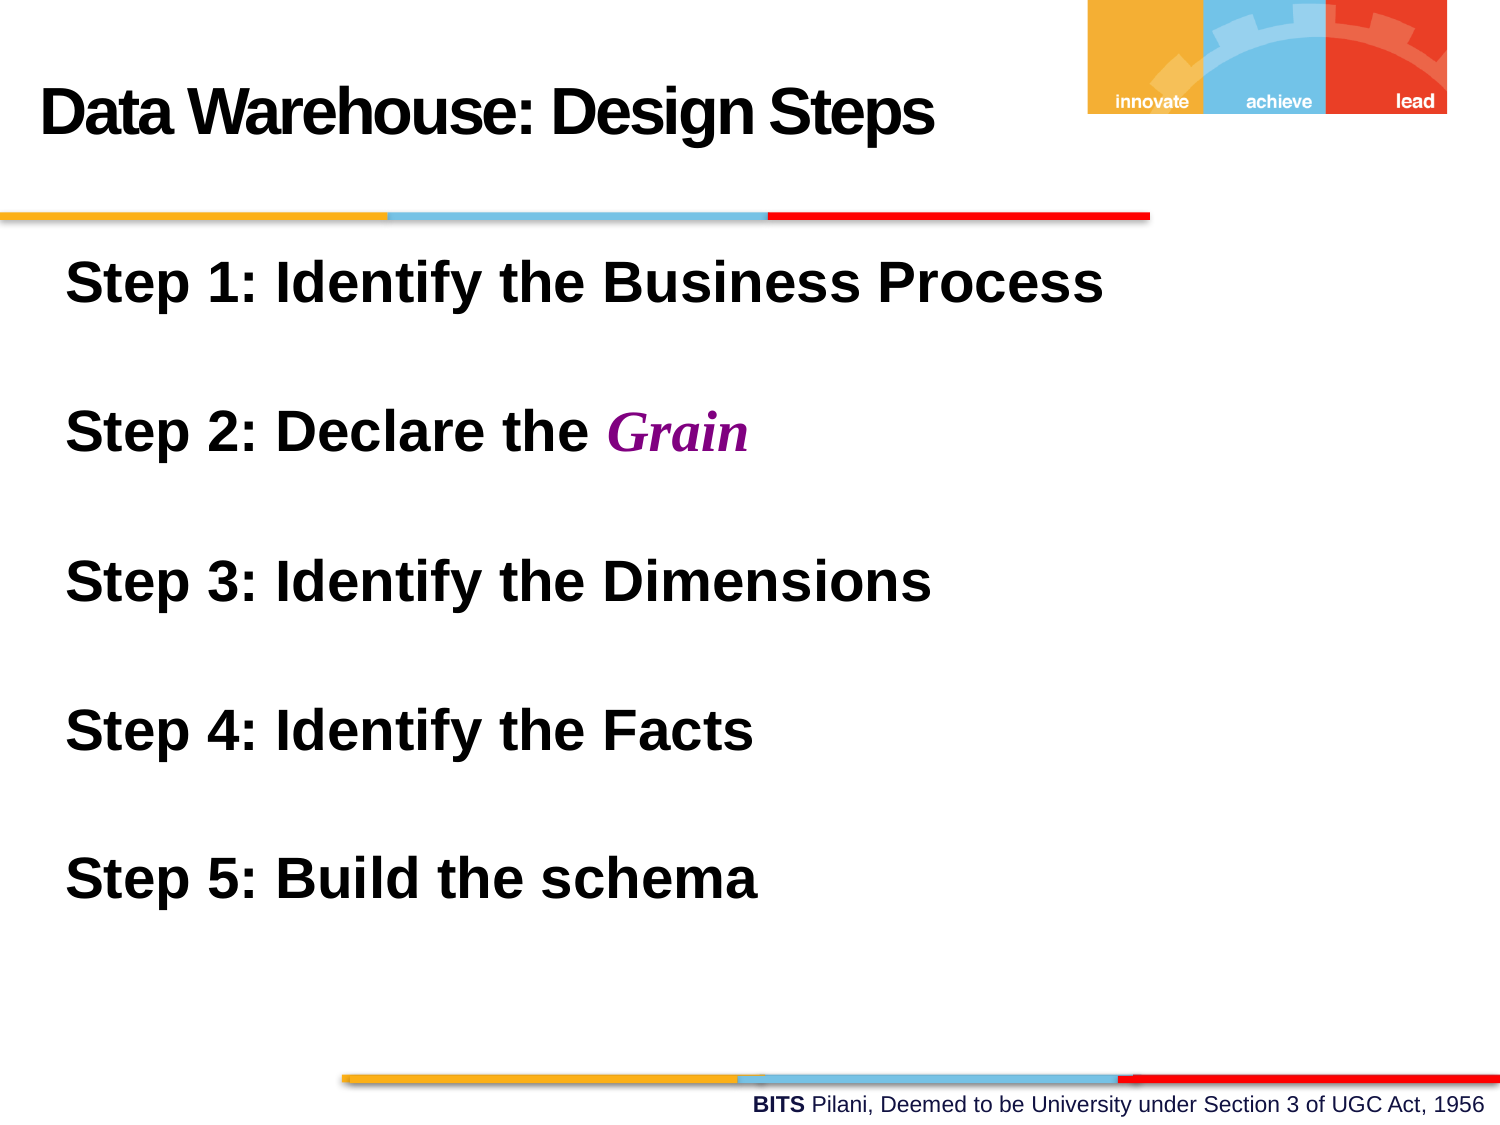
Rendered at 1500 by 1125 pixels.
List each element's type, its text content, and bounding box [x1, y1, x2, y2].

picture [1364, 0, 1448, 114]
title Data Warehouse: Design Steps [24, 0, 1364, 216]
list Step 1: Identify the Business Process Step 2: Declare the Grain Step 3: Identify the Dimensions Step 4: Identify the Facts Step 5: Build the schema [50, 245, 1400, 988]
